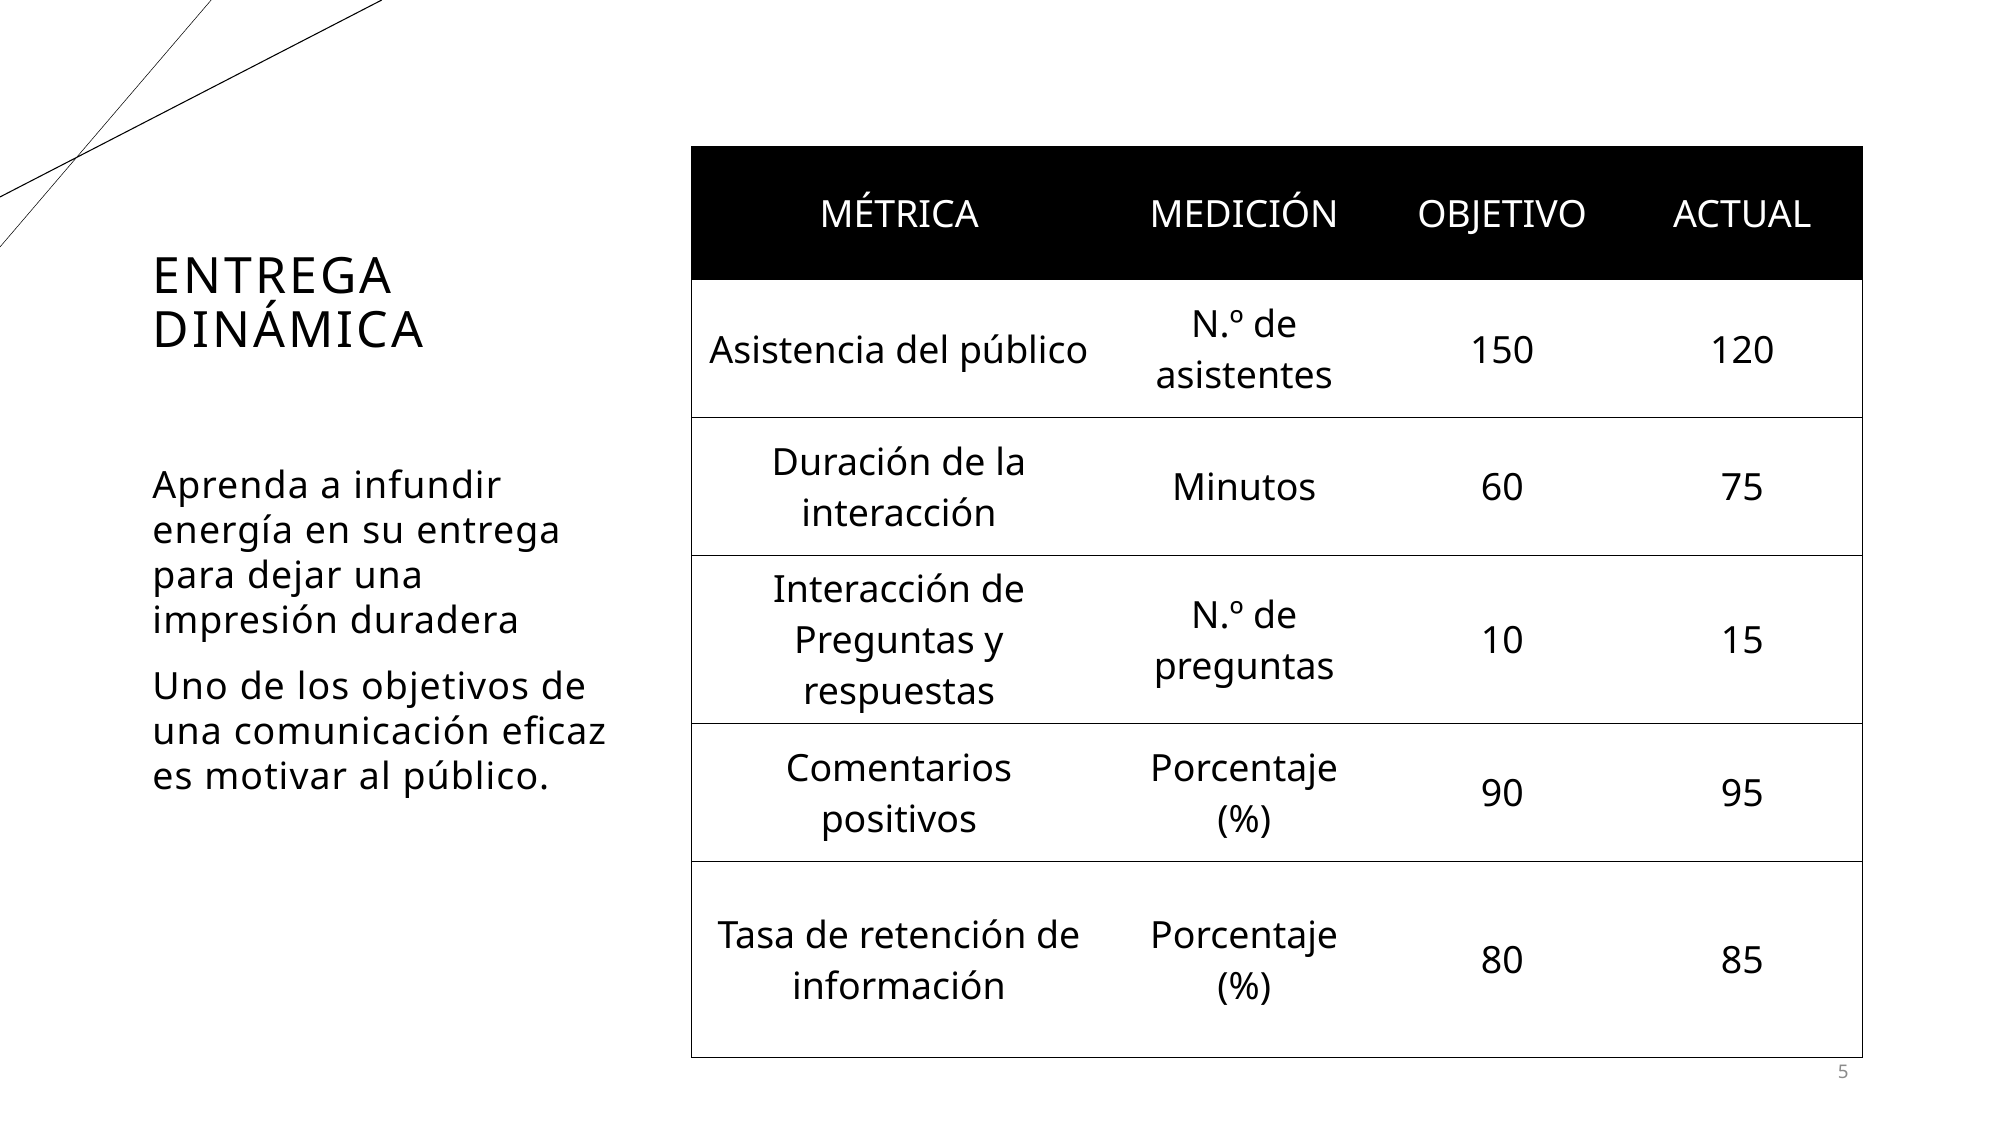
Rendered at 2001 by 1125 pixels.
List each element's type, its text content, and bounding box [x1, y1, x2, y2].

table_cell Porcentaje (%) [1107, 724, 1382, 861]
table_cell 10 [1382, 556, 1622, 723]
table_cell 80 [1382, 862, 1622, 1057]
table_cell Duración de la interacción [692, 418, 1107, 555]
slide_number 5 [1701, 1042, 1864, 1103]
table_cell Asistencia del público [692, 280, 1107, 417]
table_header MEDICIÓN [1107, 147, 1382, 279]
table_cell 60 [1382, 418, 1622, 555]
table_header OBJETIVO [1382, 147, 1622, 279]
table_header ACTUAL [1622, 147, 1862, 279]
table_cell 120 [1622, 280, 1862, 417]
table_header MÉTRICA [692, 147, 1107, 279]
table_cell N.º de asistentes [1107, 280, 1382, 417]
table_cell 85 [1622, 862, 1862, 1057]
table_cell 90 [1382, 724, 1622, 861]
table_cell 150 [1382, 280, 1622, 417]
table_cell Minutos [1107, 418, 1382, 555]
table_cell Comentarios positivos [692, 724, 1107, 861]
table_cell N.º de preguntas [1107, 556, 1382, 723]
table_cell Tasa de retención de información [692, 862, 1107, 1057]
title Entrega dinámica [137, 146, 644, 462]
table_cell 95 [1622, 724, 1862, 861]
table_cell 75 [1622, 418, 1862, 555]
table_cell Porcentaje (%) [1107, 862, 1382, 1057]
table_cell Interacción de Preguntas y respuestas [692, 556, 1107, 723]
table_cell 15 [1622, 556, 1862, 723]
list Aprenda a infundir energía en su entrega para dejar una impresión duradera Uno de los objetivos de una comunicación eficaz es motivar al público. [137, 461, 631, 993]
